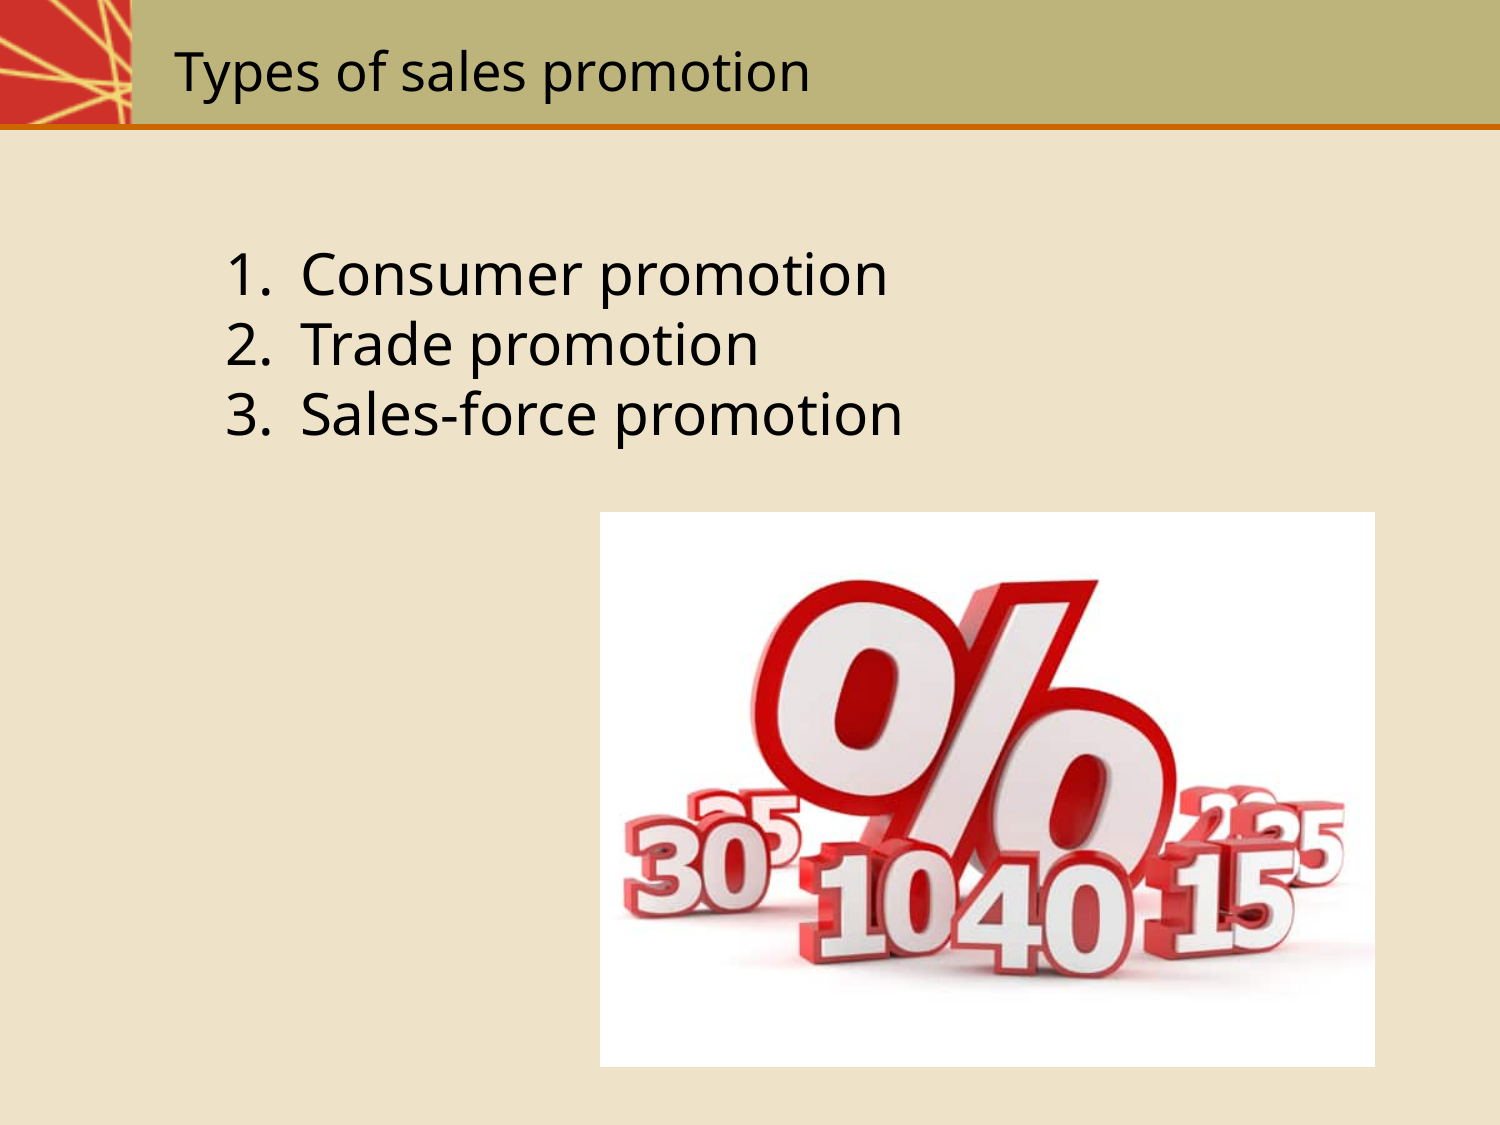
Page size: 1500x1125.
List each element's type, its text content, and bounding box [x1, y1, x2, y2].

picture [599, 512, 1376, 1067]
title Types of sales promotion [174, 37, 1354, 104]
picture [0, 0, 133, 124]
list Consumer promotion Trade promotion Sales-force promotion [225, 237, 938, 521]
